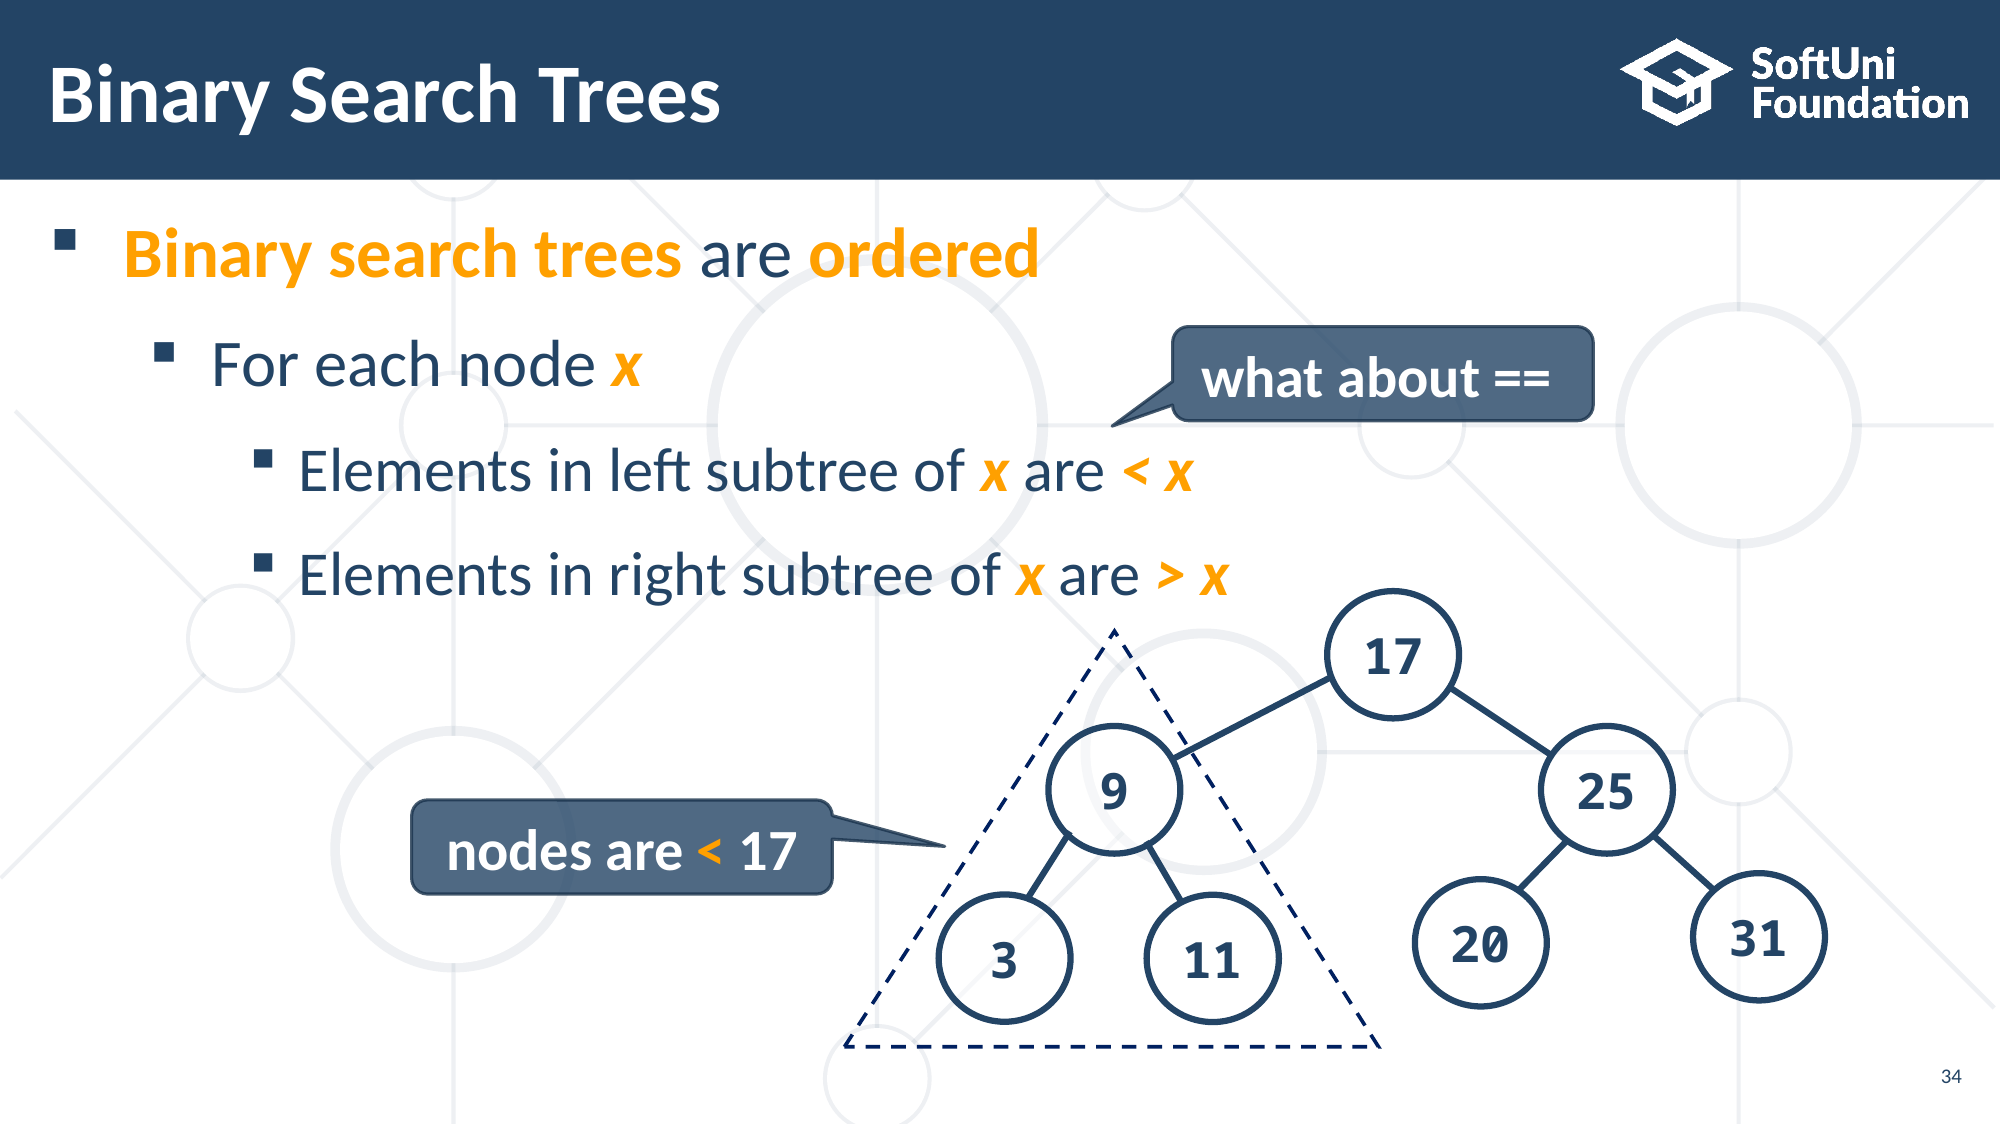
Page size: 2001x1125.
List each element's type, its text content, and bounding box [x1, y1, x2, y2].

text_box 25 [1540, 725, 1673, 854]
text_box 31 [1693, 873, 1825, 1001]
title Binary Search Trees [31, 16, 1591, 162]
text_box nodes are < 17 [409, 797, 947, 897]
list Binary search trees are ordered For each node x Elements in left subtree of x are < x Elements in right subtree of x are > x [31, 196, 1970, 1050]
text_box 17 [1327, 591, 1460, 719]
picture [1619, 38, 1968, 126]
text_box 20 [1414, 879, 1547, 1007]
text_box [844, 631, 1379, 1047]
slide_number 34 [1897, 1049, 1968, 1101]
text_box what about == [1110, 324, 1596, 429]
